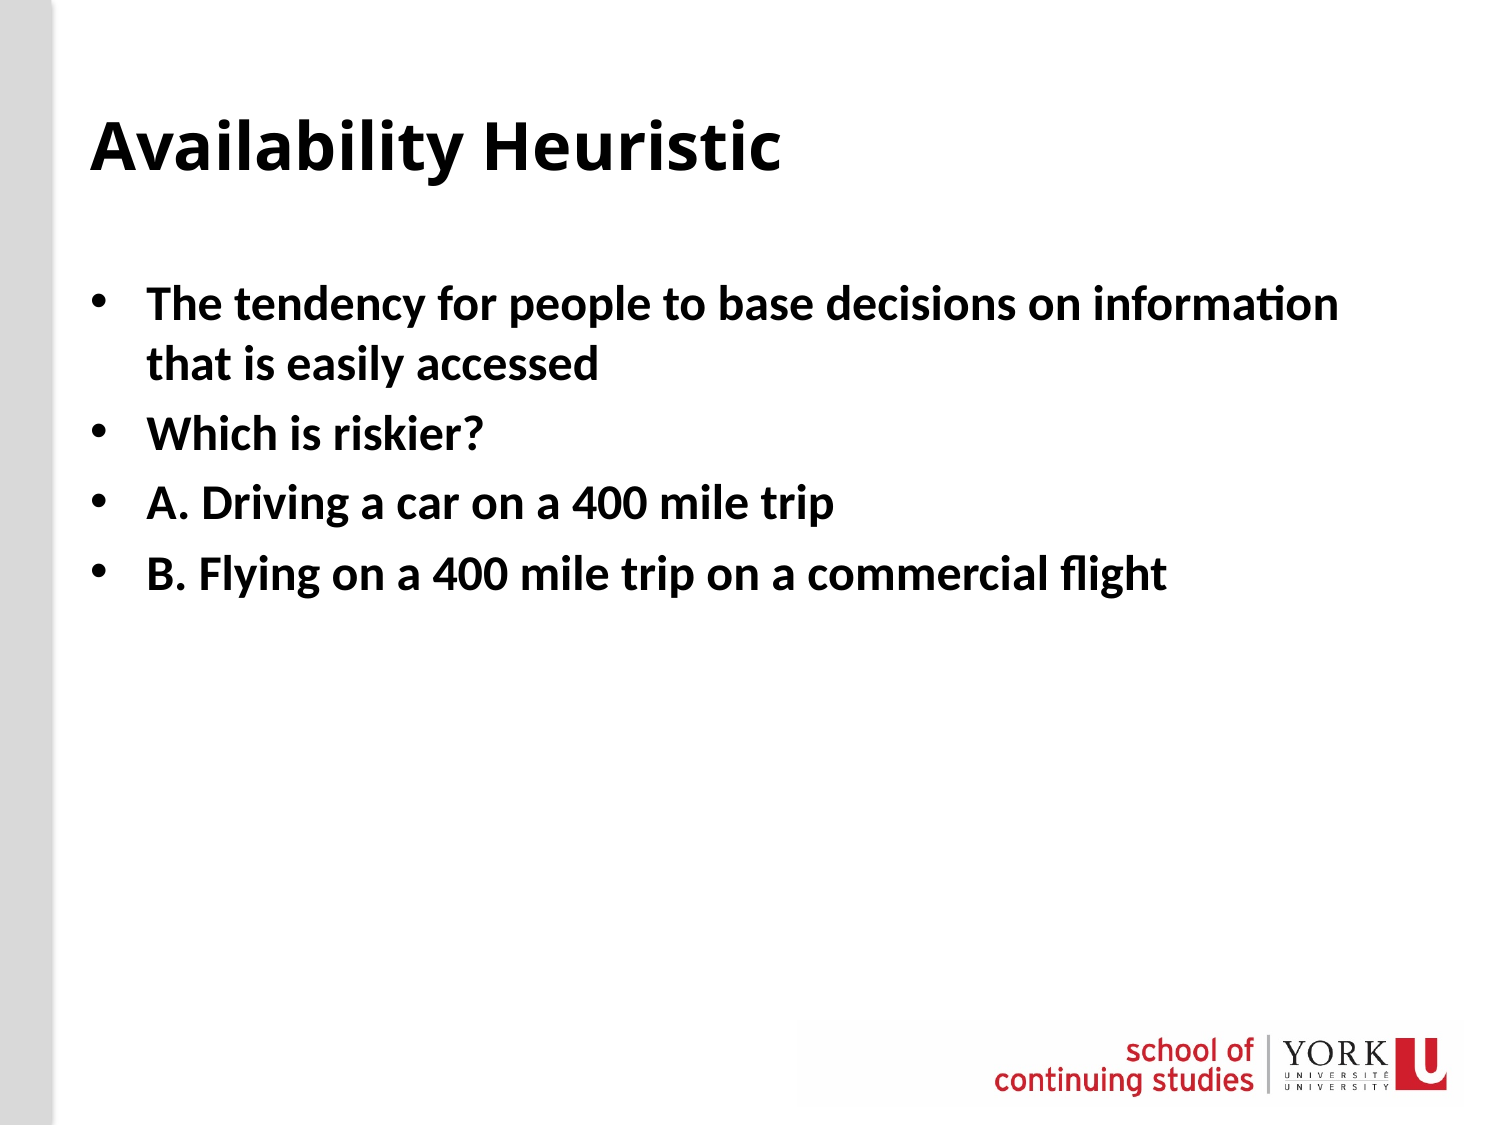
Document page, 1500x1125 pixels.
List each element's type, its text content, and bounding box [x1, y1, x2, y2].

title Availability Heuristic [75, 50, 1450, 238]
list The tendency for people to base decisions on information that is easily accessed Which is riskier? A. Driving a car on a 400 mile trip B. Flying on a 400 mile trip on a commercial flight [75, 262, 1450, 963]
picture [797, 1020, 1464, 1107]
